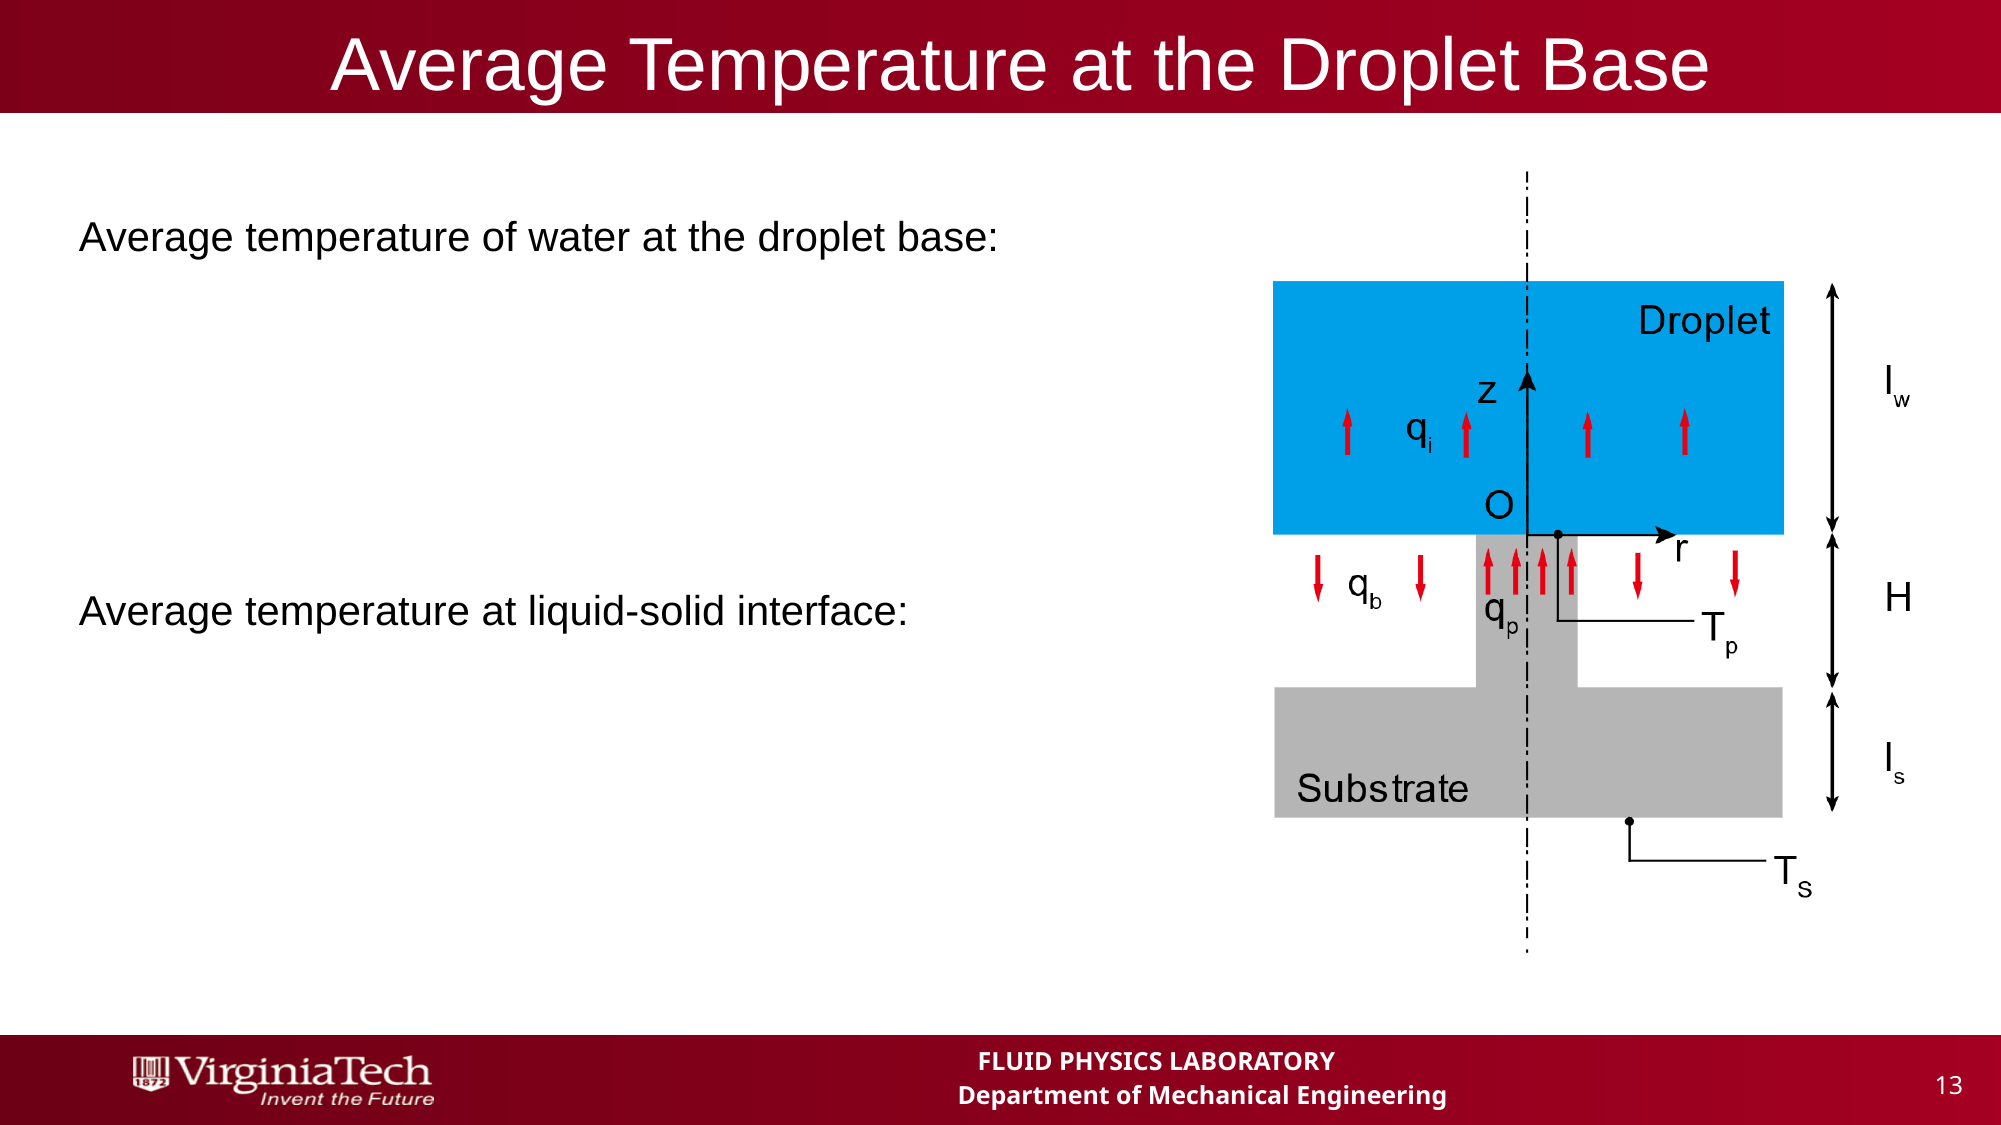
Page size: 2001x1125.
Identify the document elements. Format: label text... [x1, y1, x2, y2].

picture [1522, 374, 1533, 388]
picture [1681, 411, 1689, 454]
text_box Average temperature at liquid-solid interface: [64, 576, 1267, 642]
picture [1272, 171, 1914, 954]
slide_number 13 [1913, 1062, 2000, 1108]
picture [1343, 412, 1351, 454]
text_box Average temperature of water at the droplet base: [64, 201, 1047, 267]
picture [133, 1055, 434, 1105]
picture [1463, 416, 1470, 457]
picture [1584, 414, 1591, 457]
title Average Temperature at the Droplet Base [0, 0, 2000, 113]
picture [1642, 306, 1653, 333]
